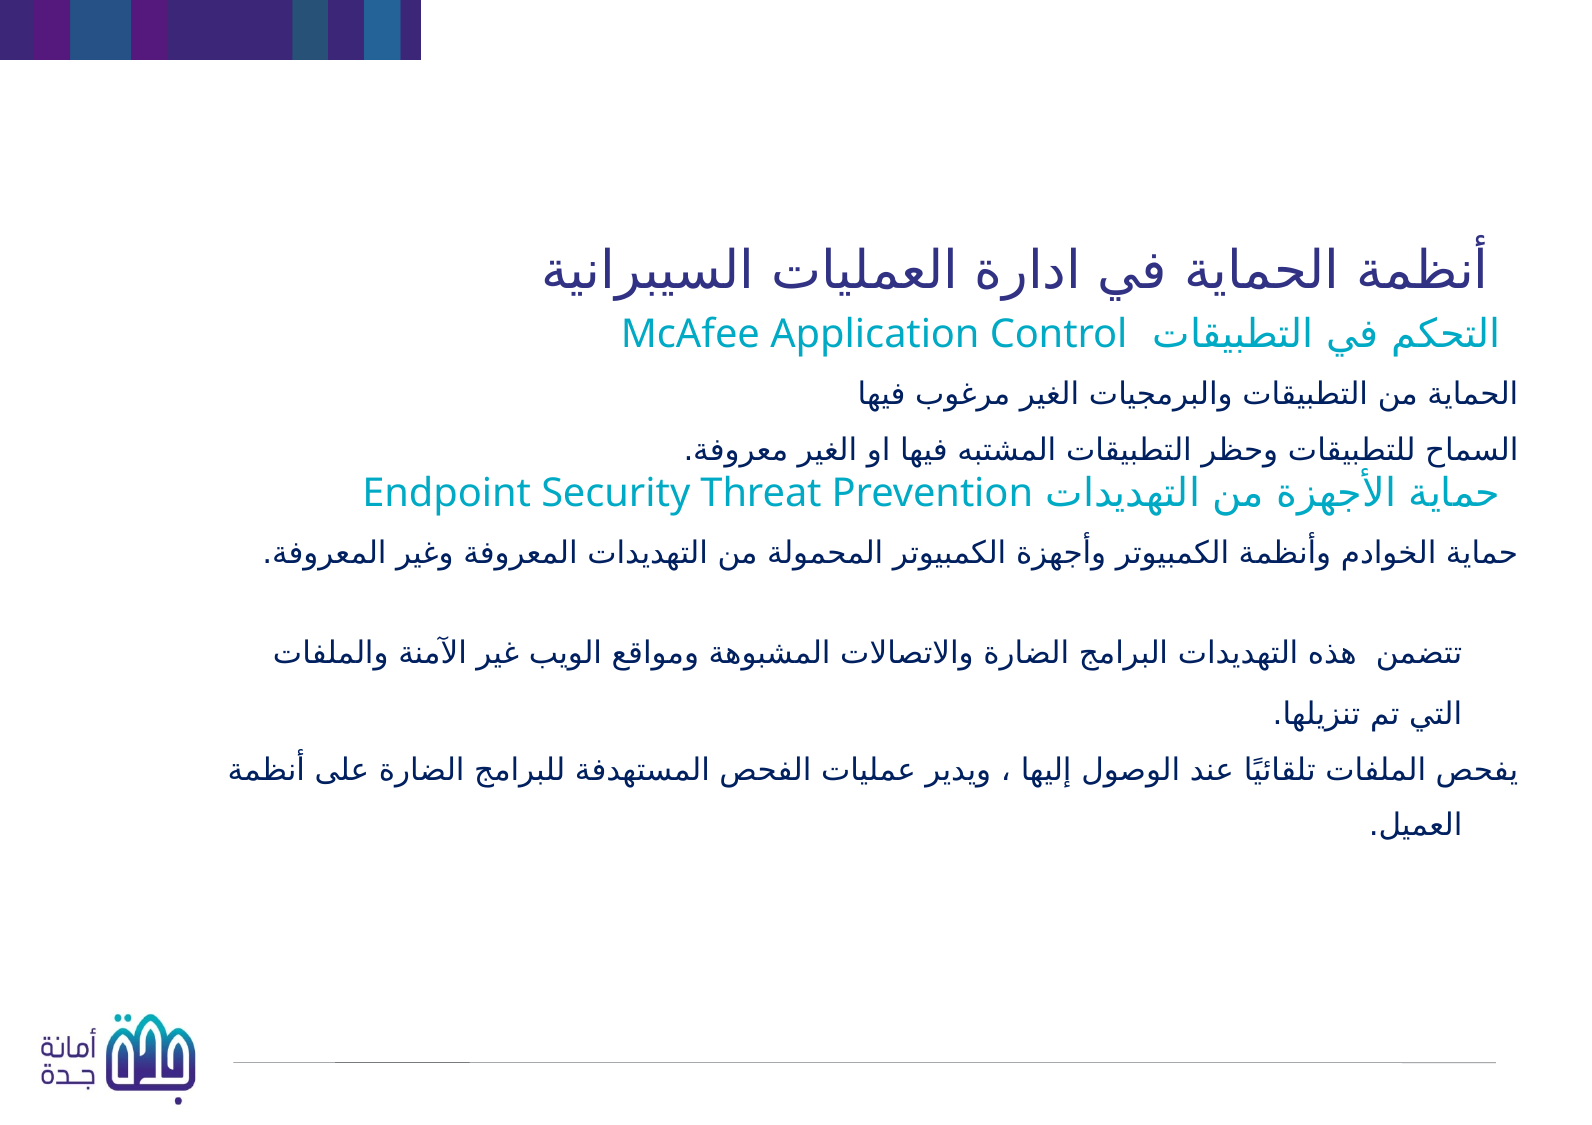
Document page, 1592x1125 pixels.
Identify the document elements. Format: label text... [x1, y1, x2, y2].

list التحكم في التطبيقات McAfee Application Control الحماية من التطبيقات والبرمجيات الغير مرغوب فيها السماح للتطبيقات وحظر التطبيقات المشتبه فيها او الغير معروفة. حماية الأجهزة من التهديدات Endpoint Security Threat Prevention حماية الخوادم وأنظمة الكمبيوتر وأجهزة الكمبيوتر المحمولة من التهديدات المعروفة وغير المعروفة. تتضمن هذه التهديدات البرامج الضارة والاتصالات المشبوهة ومواقع الويب غير الآمنة والملفات التي تم تنزيلها. يفحص الملفات تلقائيًا عند الوصول إليها ، ويدير عمليات الفحص المستهدفة للبرامج الضارة على أنظمة العميل. [208, 300, 1534, 859]
picture [33, 999, 202, 1113]
picture [0, 0, 421, 60]
text_box أنظمة الحماية في ادارة العمليات السيبرانية [509, 196, 1504, 307]
